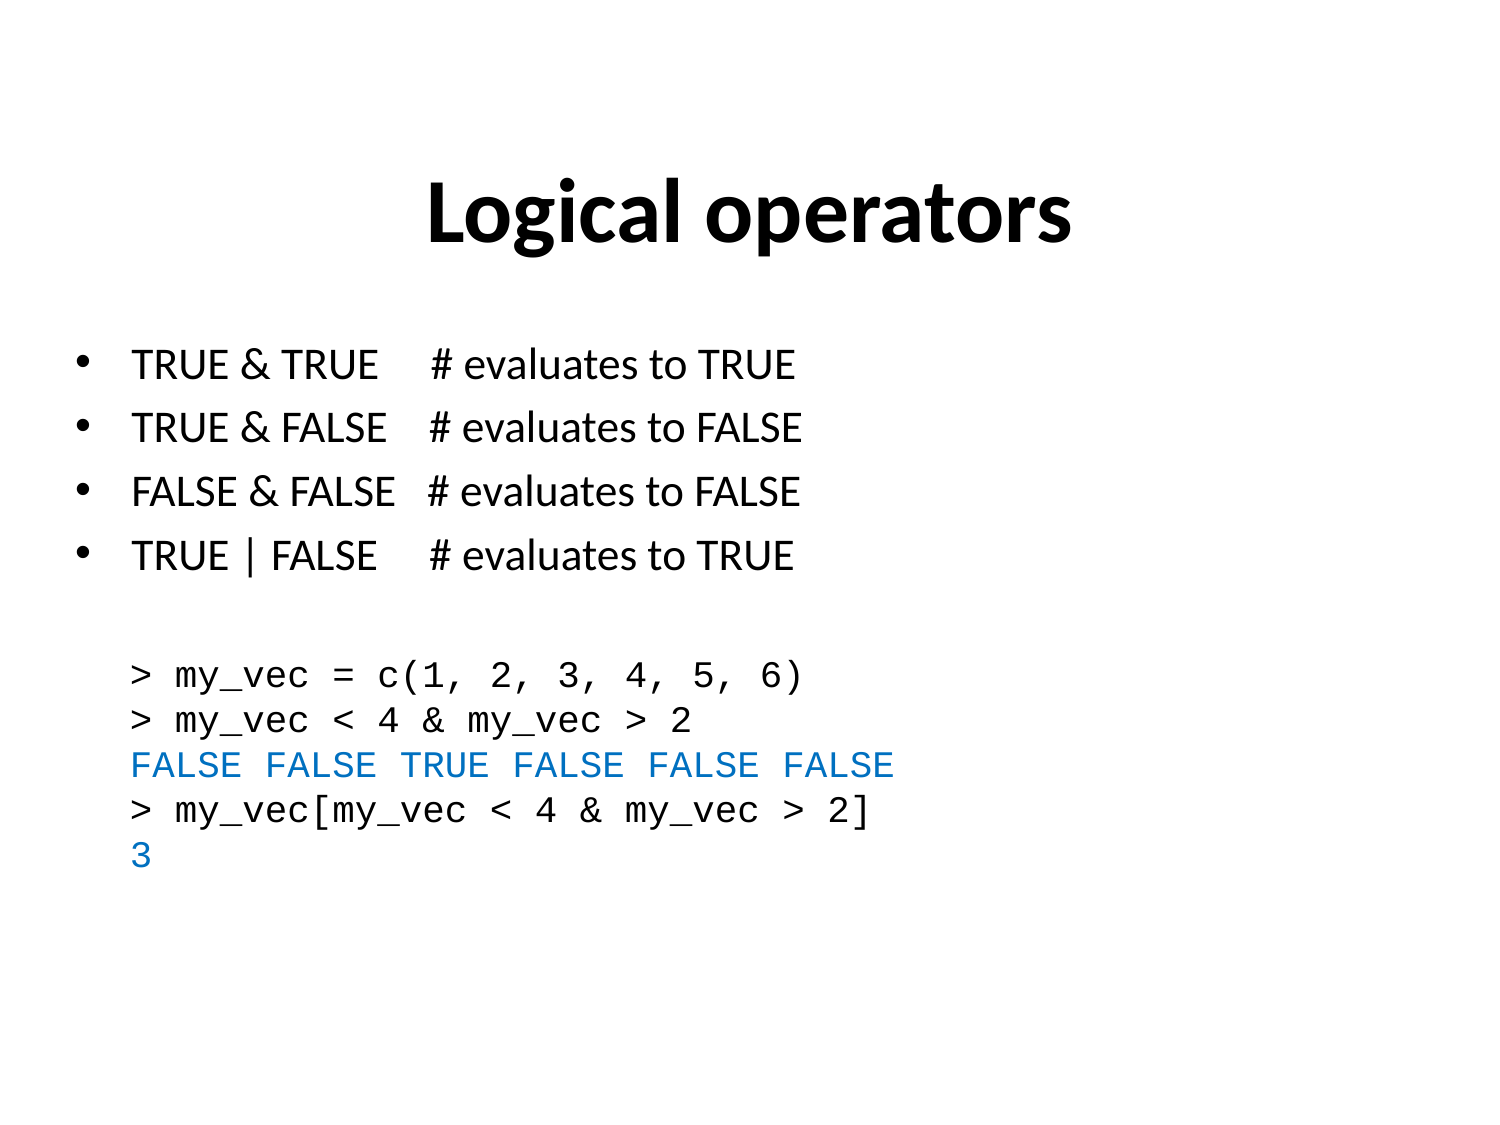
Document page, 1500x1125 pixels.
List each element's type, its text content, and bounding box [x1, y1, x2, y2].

text_box > my_vec = c(1, 2, 3, 4, 5, 6) > my_vec < 4 & my_vec > 2 FALSE FALSE TRUE FALSE FALSE FALSE > my_vec[my_vec < 4 & my_vec > 2] 3 [115, 642, 1234, 883]
list TRUE & TRUE # evaluates to TRUE TRUE & FALSE # evaluates to FALSE FALSE & FALSE # evaluates to FALSE TRUE | FALSE # evaluates to TRUE [75, 333, 1425, 624]
title Logical operators [75, 112, 1425, 300]
